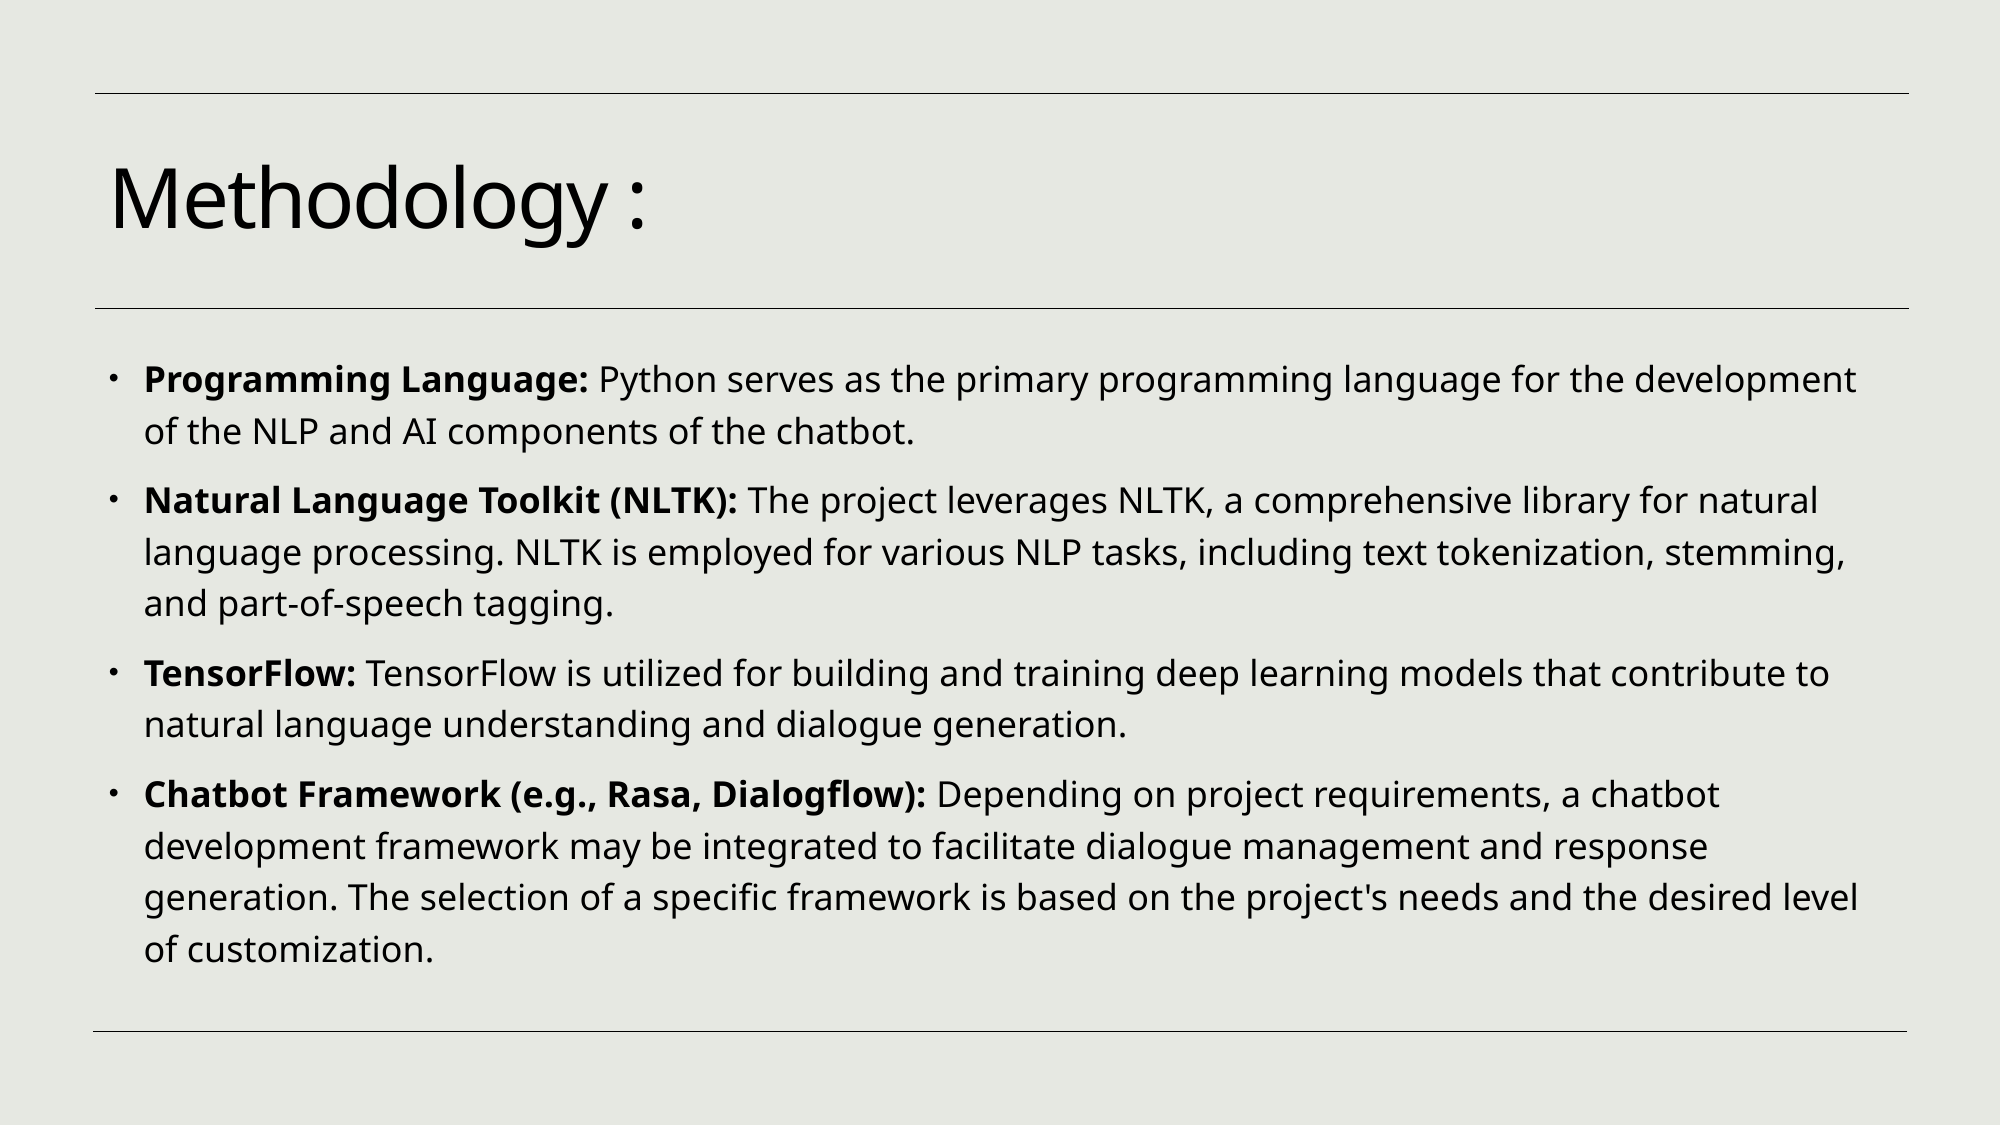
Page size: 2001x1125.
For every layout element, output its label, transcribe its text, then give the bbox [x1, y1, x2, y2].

title Methodology : [93, 113, 1907, 291]
list Programming Language: Python serves as the primary programming language for the development of the NLP and AI components of the chatbot. Natural Language Toolkit (NLTK): The project leverages NLTK, a comprehensive library for natural language processing. NLTK is employed for various NLP tasks, including text tokenization, stemming, and part-of-speech tagging. TensorFlow: TensorFlow is utilized for building and training deep learning models that contribute to natural language understanding and dialogue generation. Chatbot Framework (e.g., Rasa, Dialogflow): Depending on project requirements, a chatbot development framework may be integrated to facilitate dialogue management and response generation. The selection of a specific framework is based on the project's needs and the desired level of customization. [93, 340, 1908, 983]
